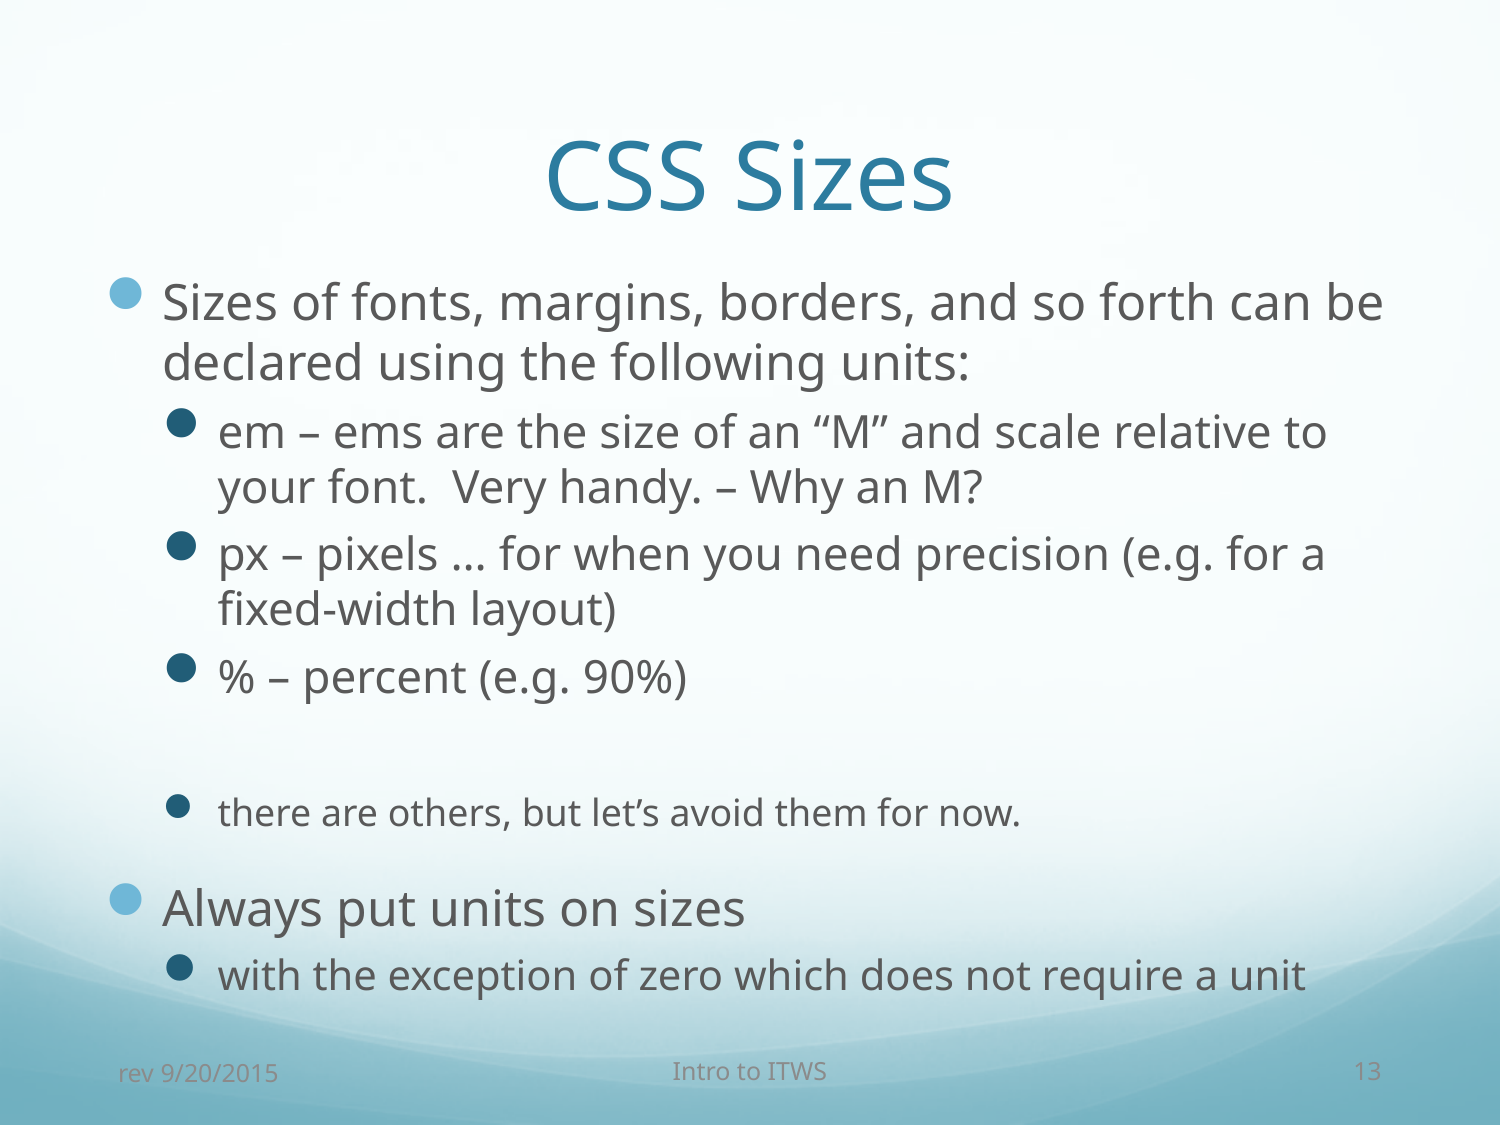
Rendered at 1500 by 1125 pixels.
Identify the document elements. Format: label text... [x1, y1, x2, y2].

list Sizes of fonts, margins, borders, and so forth can be declared using the following units: em – ems are the size of an “M” and scale relative to your font. Very handy. – Why an M? px – pixels … for when you need precision (e.g. for a fixed-width layout) % – percent (e.g. 90%) there are others, but let’s avoid them for now. Always put units on sizes with the exception of zero which does not require a unit [89, 262, 1410, 976]
slide_number 13 [993, 1042, 1397, 1103]
footer Intro to ITWS [571, 1042, 929, 1103]
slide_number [103, 1042, 507, 1103]
title CSS Sizes [89, 17, 1410, 238]
